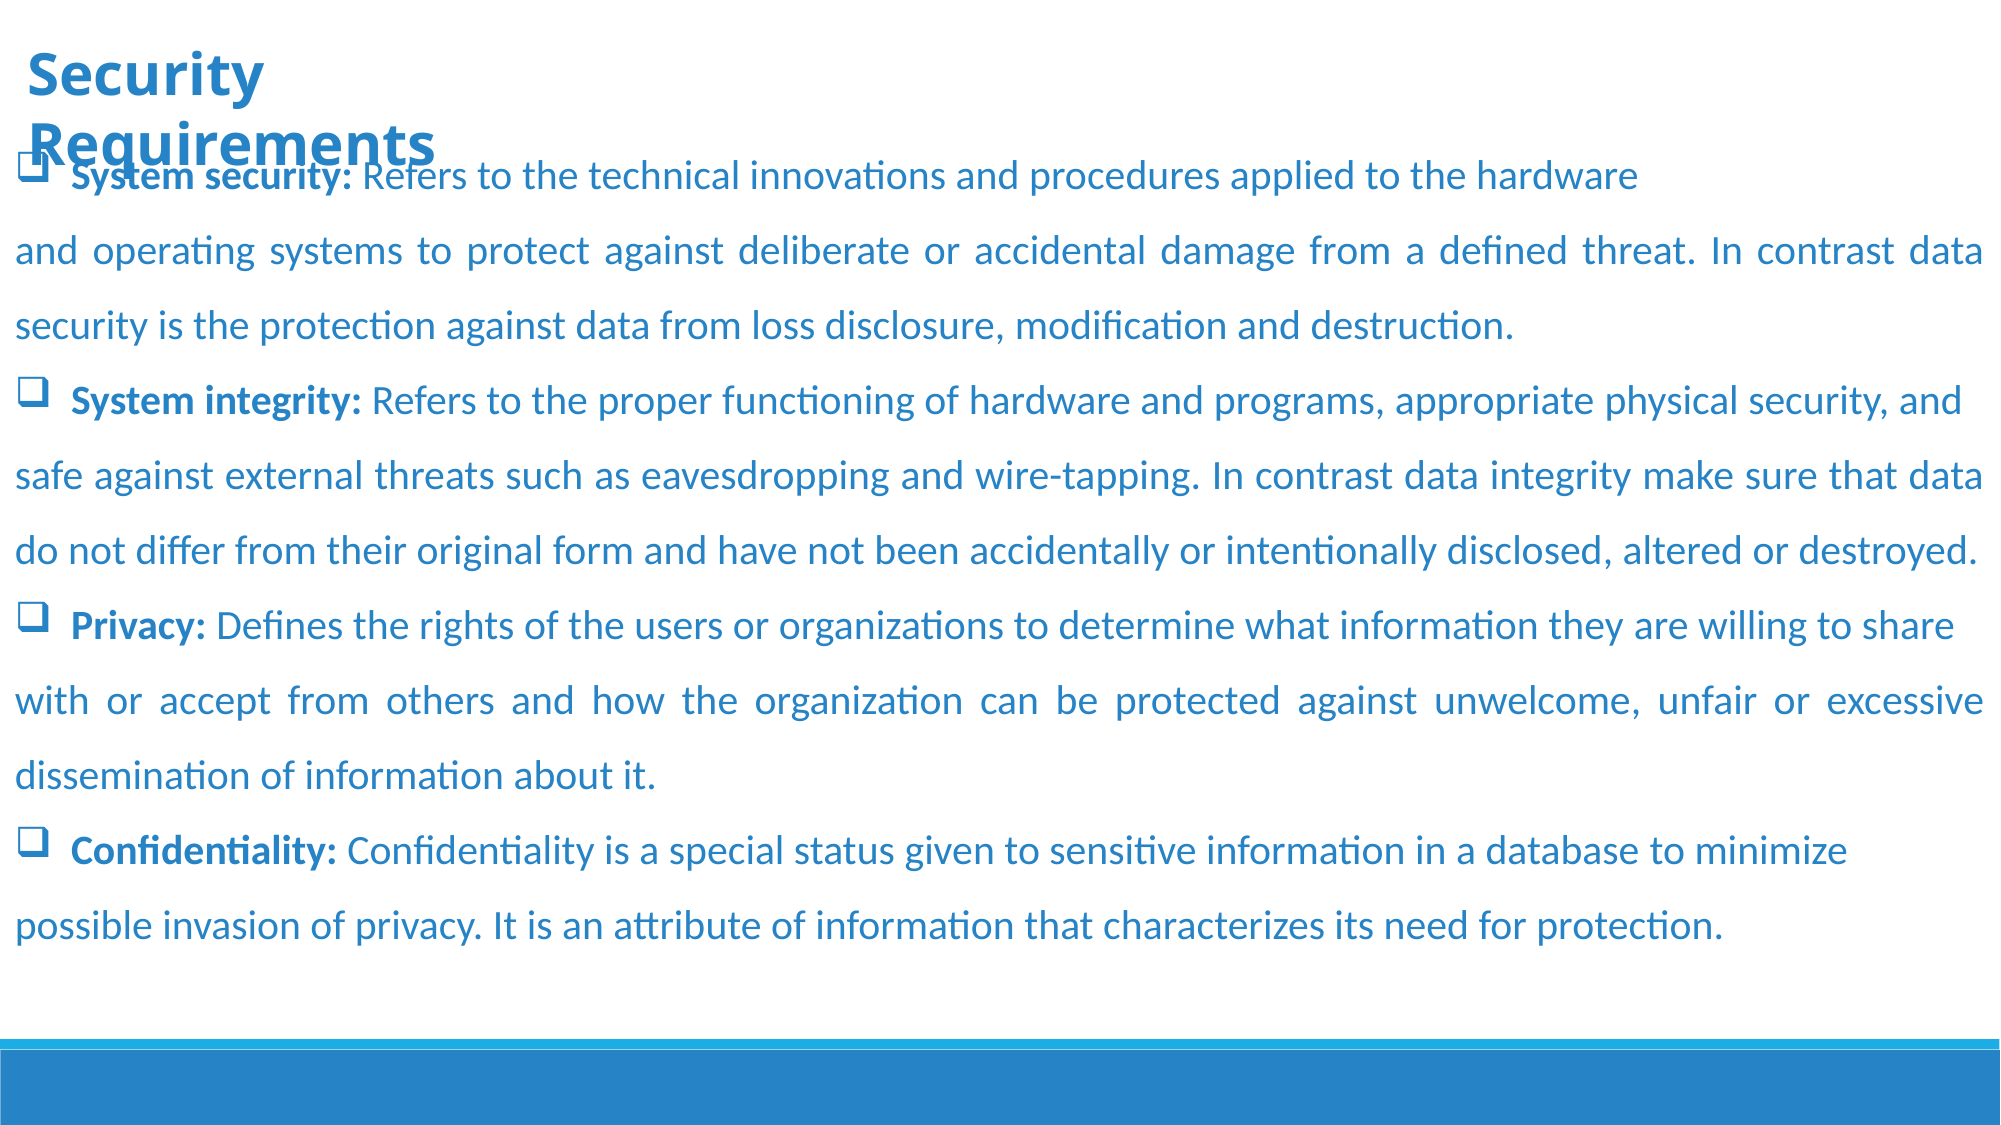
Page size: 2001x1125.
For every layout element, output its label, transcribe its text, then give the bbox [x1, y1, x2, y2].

text_box Security Requirements [0, 75, 693, 115]
text_box System security: Refers to the technical innovations and procedures applied to the hardware and operating systems to protect against deliberate or accidental damage from a defined threat. In contrast data security is the protection against data from loss disclosure, modification and destruction. System integrity: Refers to the proper functioning of hardware and programs, appropriate physical security, and safe against external threats such as eavesdropping and wire-tapping. In contrast data integrity make sure that data do not differ from their original form and have not been accidentally or intentionally disclosed, altered or destroyed. Privacy: Defines the rights of the users or organizations to determine what information they are willing to share with or accept from others and how the organization can be protected against unwelcome, unfair or excessive dissemination of information about it. Confidentiality: Confidentiality is a special status given to sensitive information in a database to minimize possible invasion of privacy. It is an attribute of information that characterizes its need for protection. [0, 115, 2000, 1031]
text_box [0, 0, 2000, 75]
